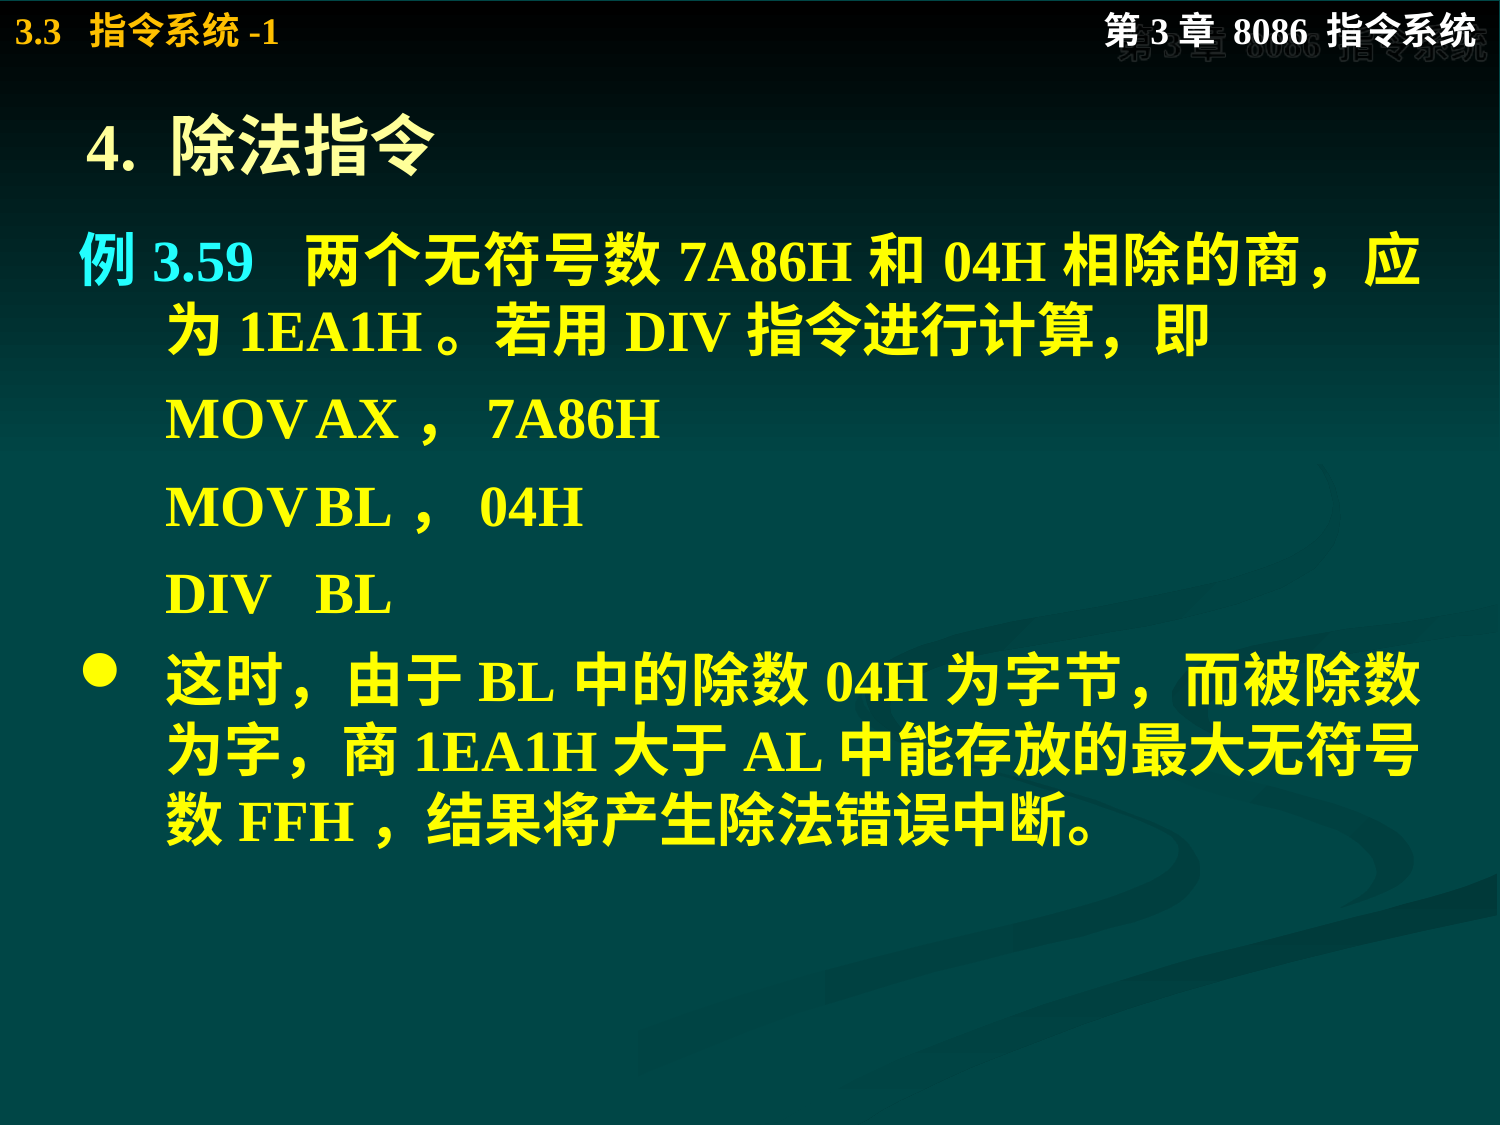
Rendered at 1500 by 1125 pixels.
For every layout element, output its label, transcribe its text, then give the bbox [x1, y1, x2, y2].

list 例3.59 两个无符号数7A86H和04H相除的商，应为1EA1H。若用DIV指令进行计算，即 MOV AX，7A86H MOV BL，04H DIV BL 这时，由于BL中的除数04H为字节，而被除数为字，商1EA1H大于AL中能存放的最大无符号数FFH，结果将产生除法错误中断。 [63, 215, 1437, 1065]
title 4. 除法指令 [71, 88, 1423, 200]
